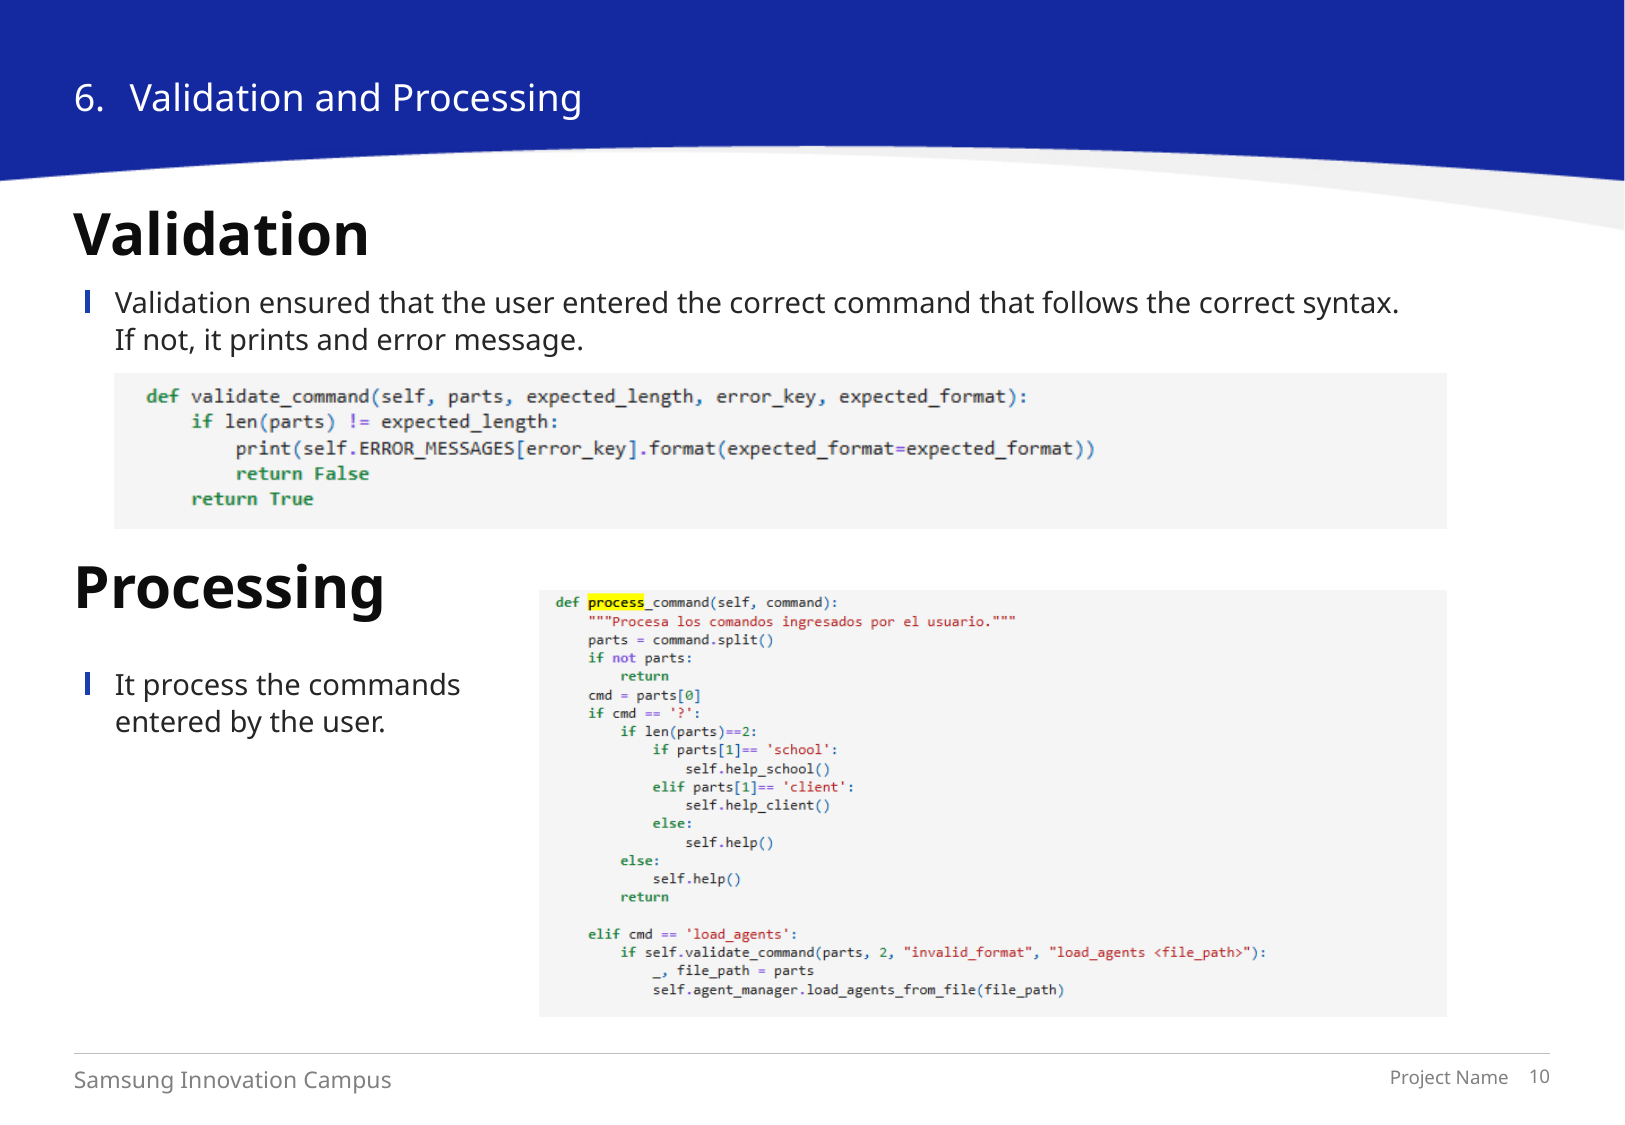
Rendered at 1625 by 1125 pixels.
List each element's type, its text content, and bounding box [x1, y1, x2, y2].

list 6. [73, 73, 127, 120]
picture [0, 0, 1625, 1125]
list Validation and Processing [129, 73, 1252, 120]
text_box It process the commands entered by the user. [85, 663, 518, 814]
list Validation ensured that the user entered the correct command that follows the correct syntax. If not, it prints and error message. [85, 281, 1408, 432]
text_box Processing [73, 550, 1475, 621]
title Validation [73, 197, 1475, 269]
